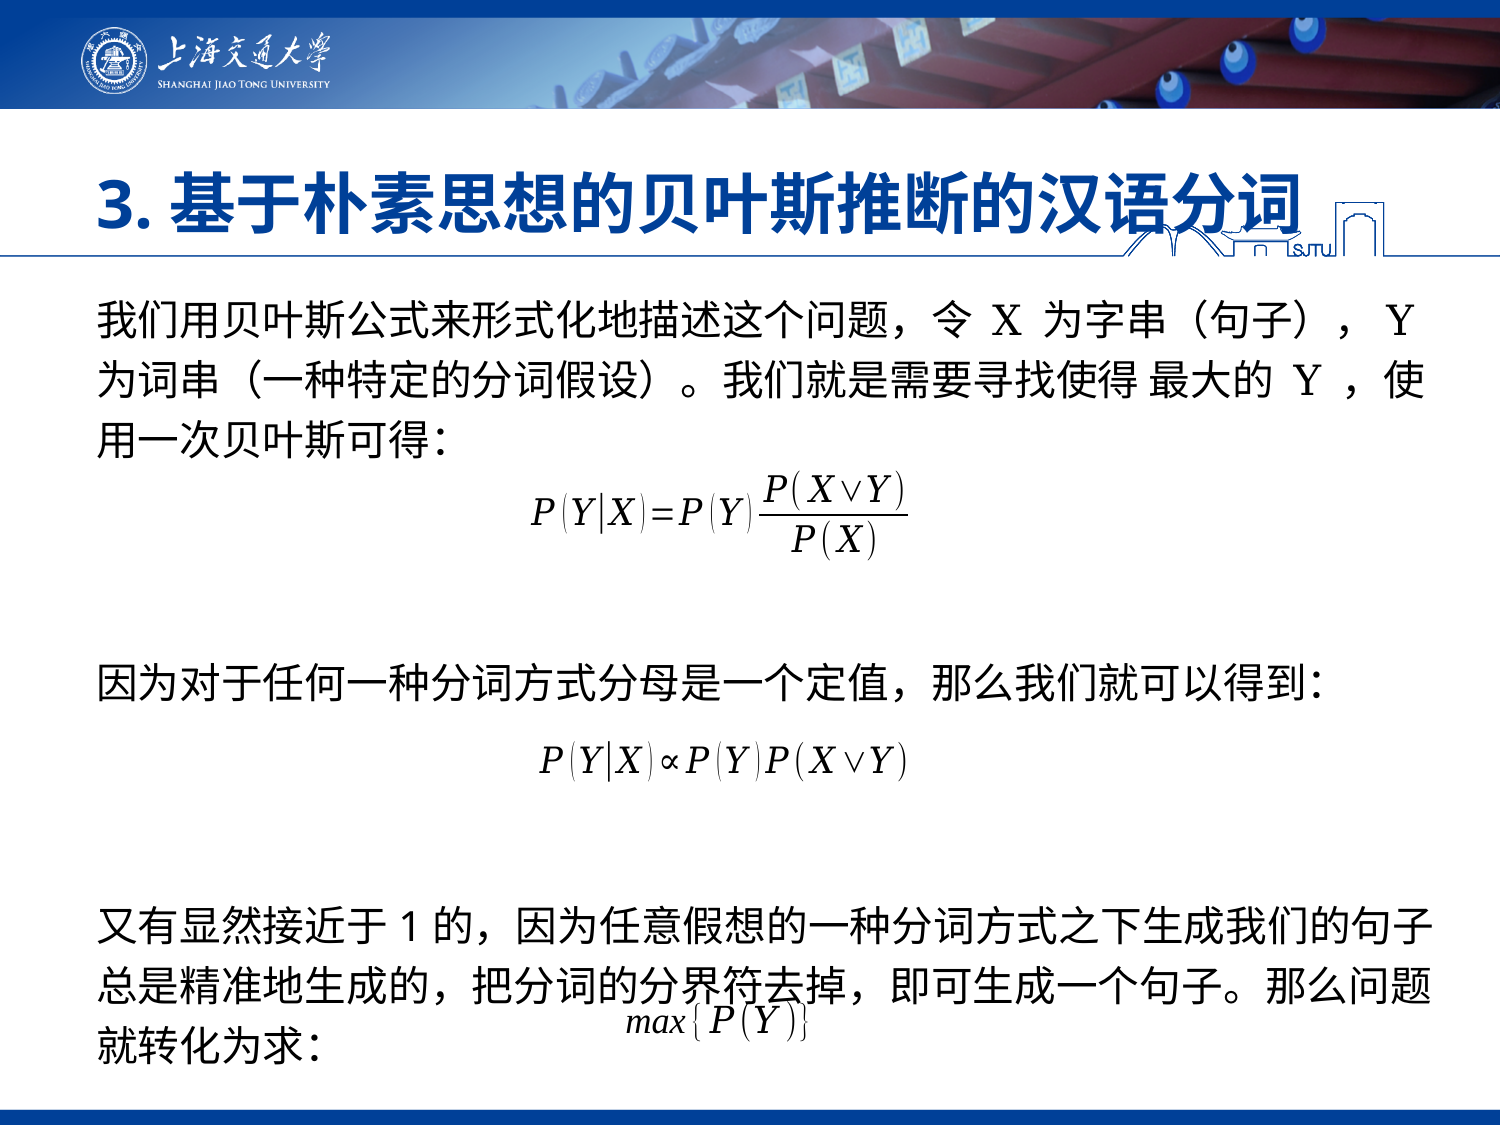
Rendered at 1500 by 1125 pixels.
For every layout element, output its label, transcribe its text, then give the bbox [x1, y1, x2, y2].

title 3.基于朴素思想的贝叶斯推断的汉语分词 [81, 159, 1455, 254]
picture [0, 18, 1500, 109]
